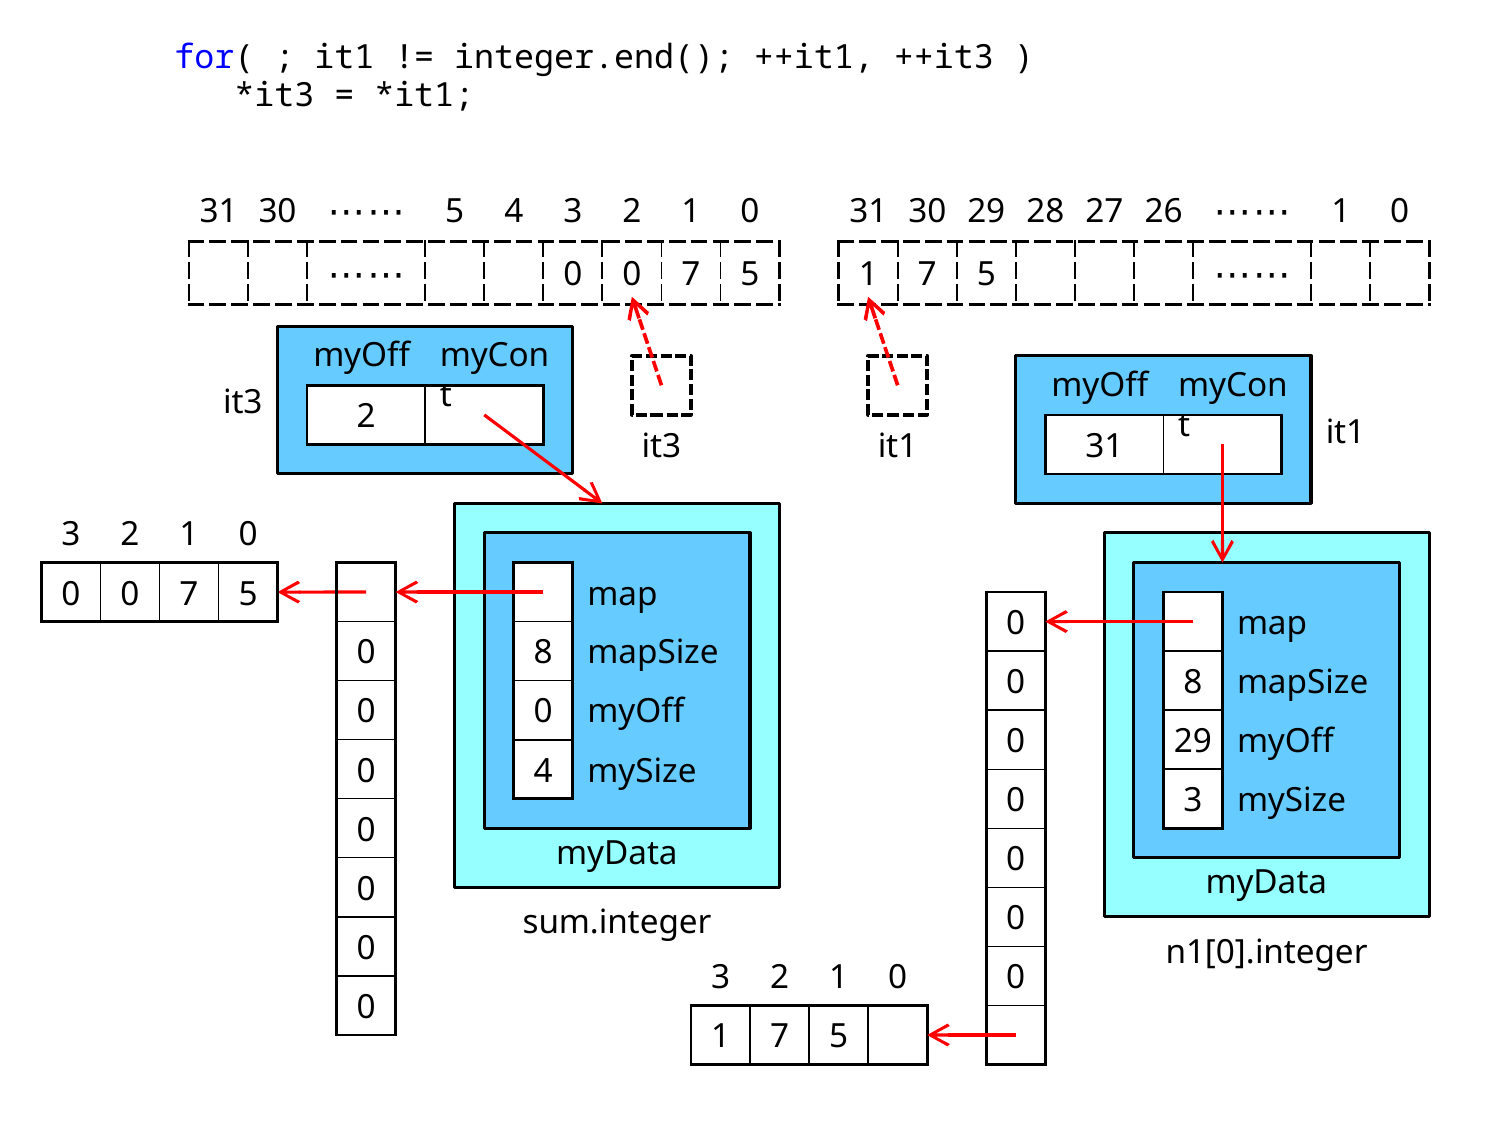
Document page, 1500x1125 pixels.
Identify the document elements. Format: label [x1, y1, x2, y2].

table_header [1164, 416, 1280, 473]
table_cell [219, 564, 276, 620]
table_cell [338, 622, 394, 680]
table_cell [515, 741, 571, 797]
table_cell [810, 1007, 867, 1063]
text_box [602, 296, 721, 474]
table_header [1224, 592, 1400, 651]
table_cell [988, 770, 1044, 828]
text_box [188, 326, 780, 947]
table_cell [1165, 652, 1221, 709]
table_cell [338, 858, 394, 916]
table_cell [988, 711, 1044, 769]
table_cell [574, 622, 750, 799]
table_cell [988, 829, 1044, 887]
table_cell [338, 918, 394, 975]
table_cell [189, 242, 780, 304]
table_cell [751, 1007, 808, 1063]
table_cell [1165, 770, 1221, 827]
table_cell [515, 681, 571, 739]
table_header [515, 564, 571, 621]
text_box [279, 580, 335, 604]
table_header [1165, 593, 1221, 650]
table_cell [988, 888, 1044, 946]
text_box [1015, 355, 1430, 976]
table_header [41, 503, 278, 561]
table_cell [988, 1006, 1044, 1063]
table_header [189, 179, 780, 242]
table_header [574, 563, 750, 622]
table_cell [338, 740, 394, 798]
table_header [839, 179, 1429, 242]
table_cell [160, 564, 218, 620]
table_cell [869, 1007, 926, 1063]
table_cell [988, 947, 1044, 1005]
text_box [927, 1023, 1016, 1047]
text_box [838, 296, 957, 474]
table_cell [1224, 651, 1400, 828]
table_header [988, 593, 1044, 650]
table_header [691, 946, 927, 1004]
table_cell [839, 242, 1429, 304]
table_cell [515, 622, 571, 680]
table_header [338, 564, 394, 621]
table_header [1047, 416, 1163, 473]
table_cell [1165, 711, 1221, 768]
table_cell [988, 652, 1044, 709]
table_cell [338, 799, 394, 857]
table_cell [692, 1007, 749, 1063]
table_cell [43, 564, 100, 620]
table_header [308, 387, 424, 443]
list [159, 31, 1164, 120]
table_cell [101, 564, 159, 620]
table_header [426, 387, 542, 443]
table_cell [338, 681, 394, 739]
table_cell [338, 977, 394, 1034]
